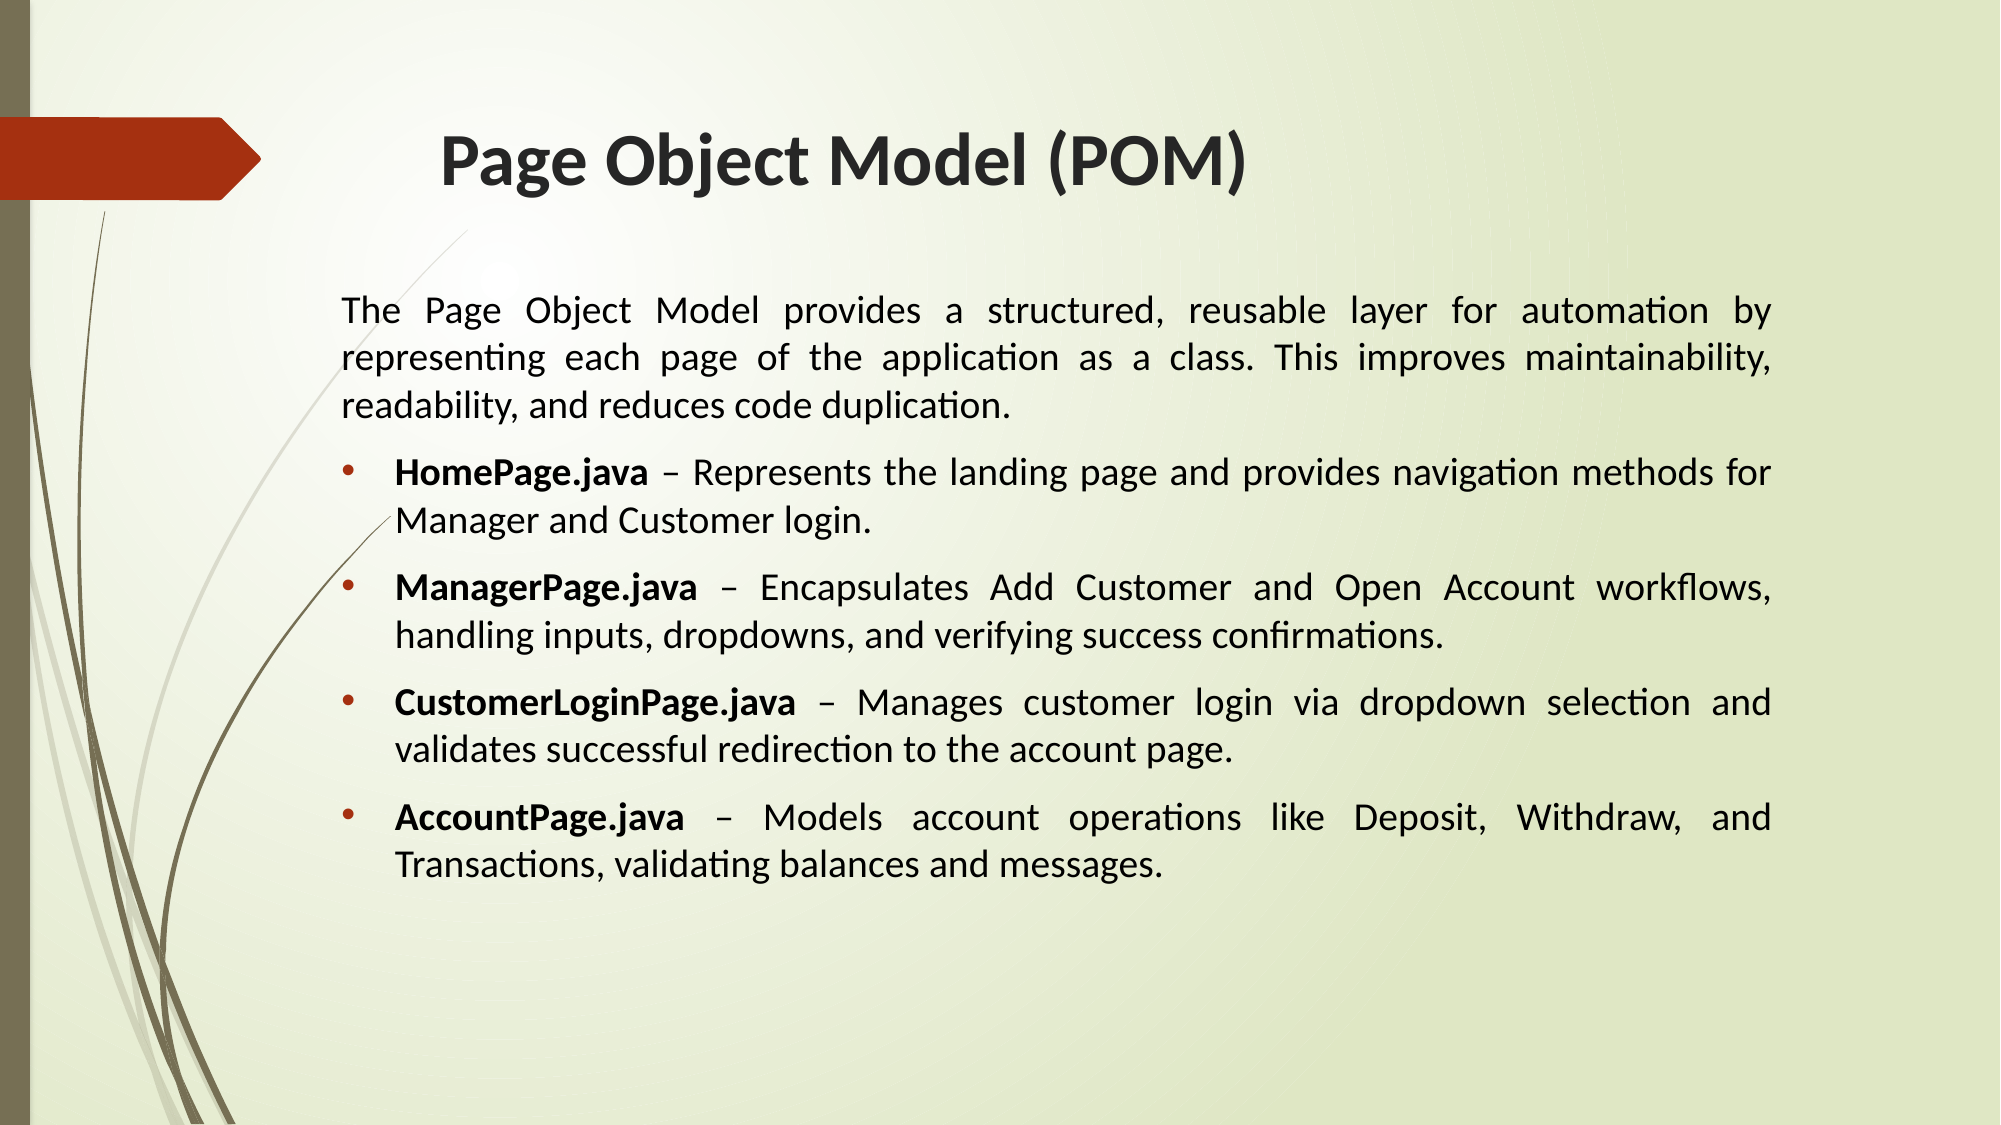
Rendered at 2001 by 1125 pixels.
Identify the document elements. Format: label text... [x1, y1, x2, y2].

title Page Object Model (POM) [425, 102, 1888, 313]
list The Page Object Model provides a structured, reusable layer for automation by representing each page of the application as a class. This improves maintainability, readability, and reduces code duplication. HomePage.java – Represents the landing page and provides navigation methods for Manager and Customer login. ManagerPage.java – Encapsulates Add Customer and Open Account workflows, handling inputs, dropdowns, and verifying success confirmations. CustomerLoginPage.java – Manages customer login via dropdown selection and validates successful redirection to the account page. AccountPage.java – Models account operations like Deposit, Withdraw, and Transactions, validating balances and messages. [326, 276, 1789, 896]
